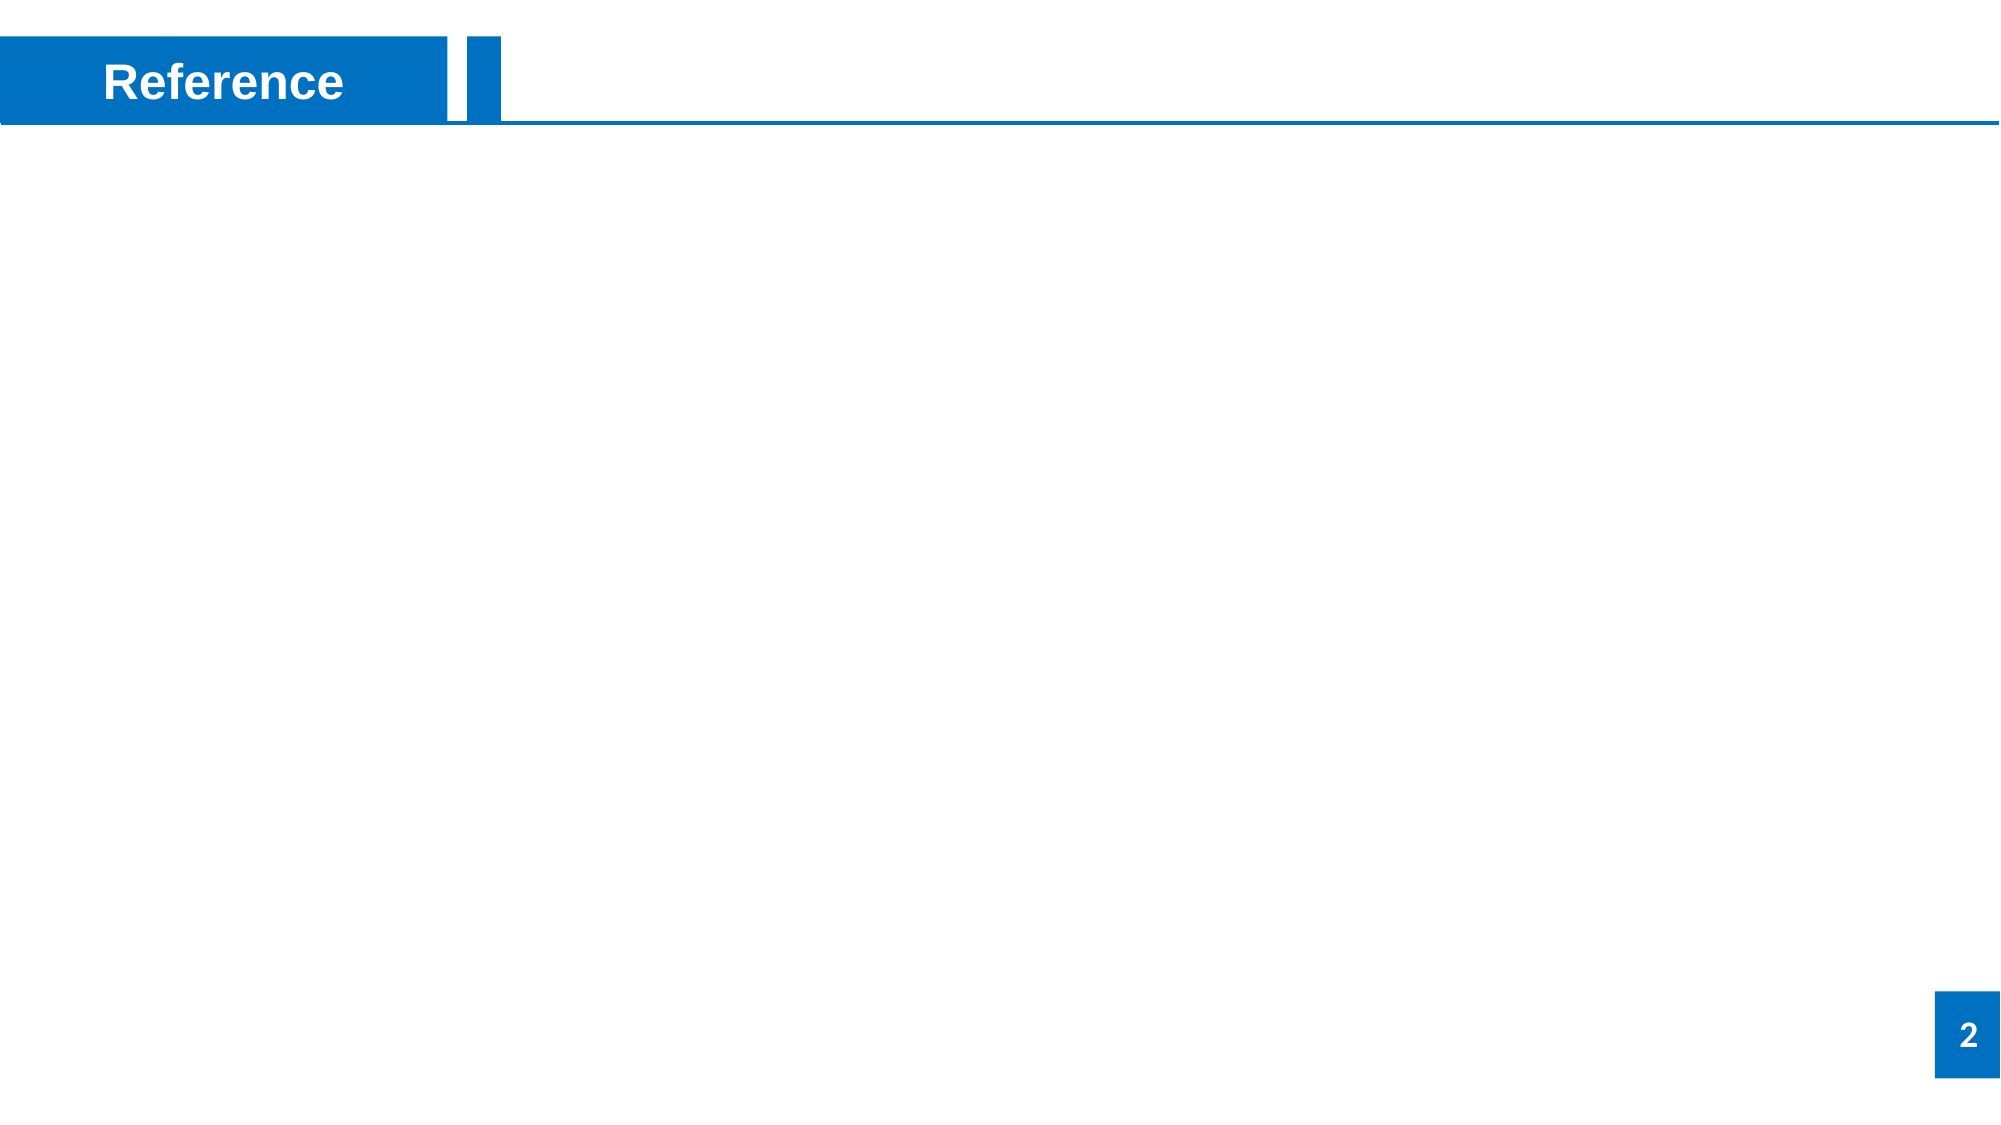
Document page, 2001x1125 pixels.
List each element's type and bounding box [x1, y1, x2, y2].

text_box [1927, 1002, 2000, 1063]
text_box [1934, 1063, 2000, 1079]
text_box [1934, 990, 2000, 1002]
text_box [0, 36, 501, 123]
